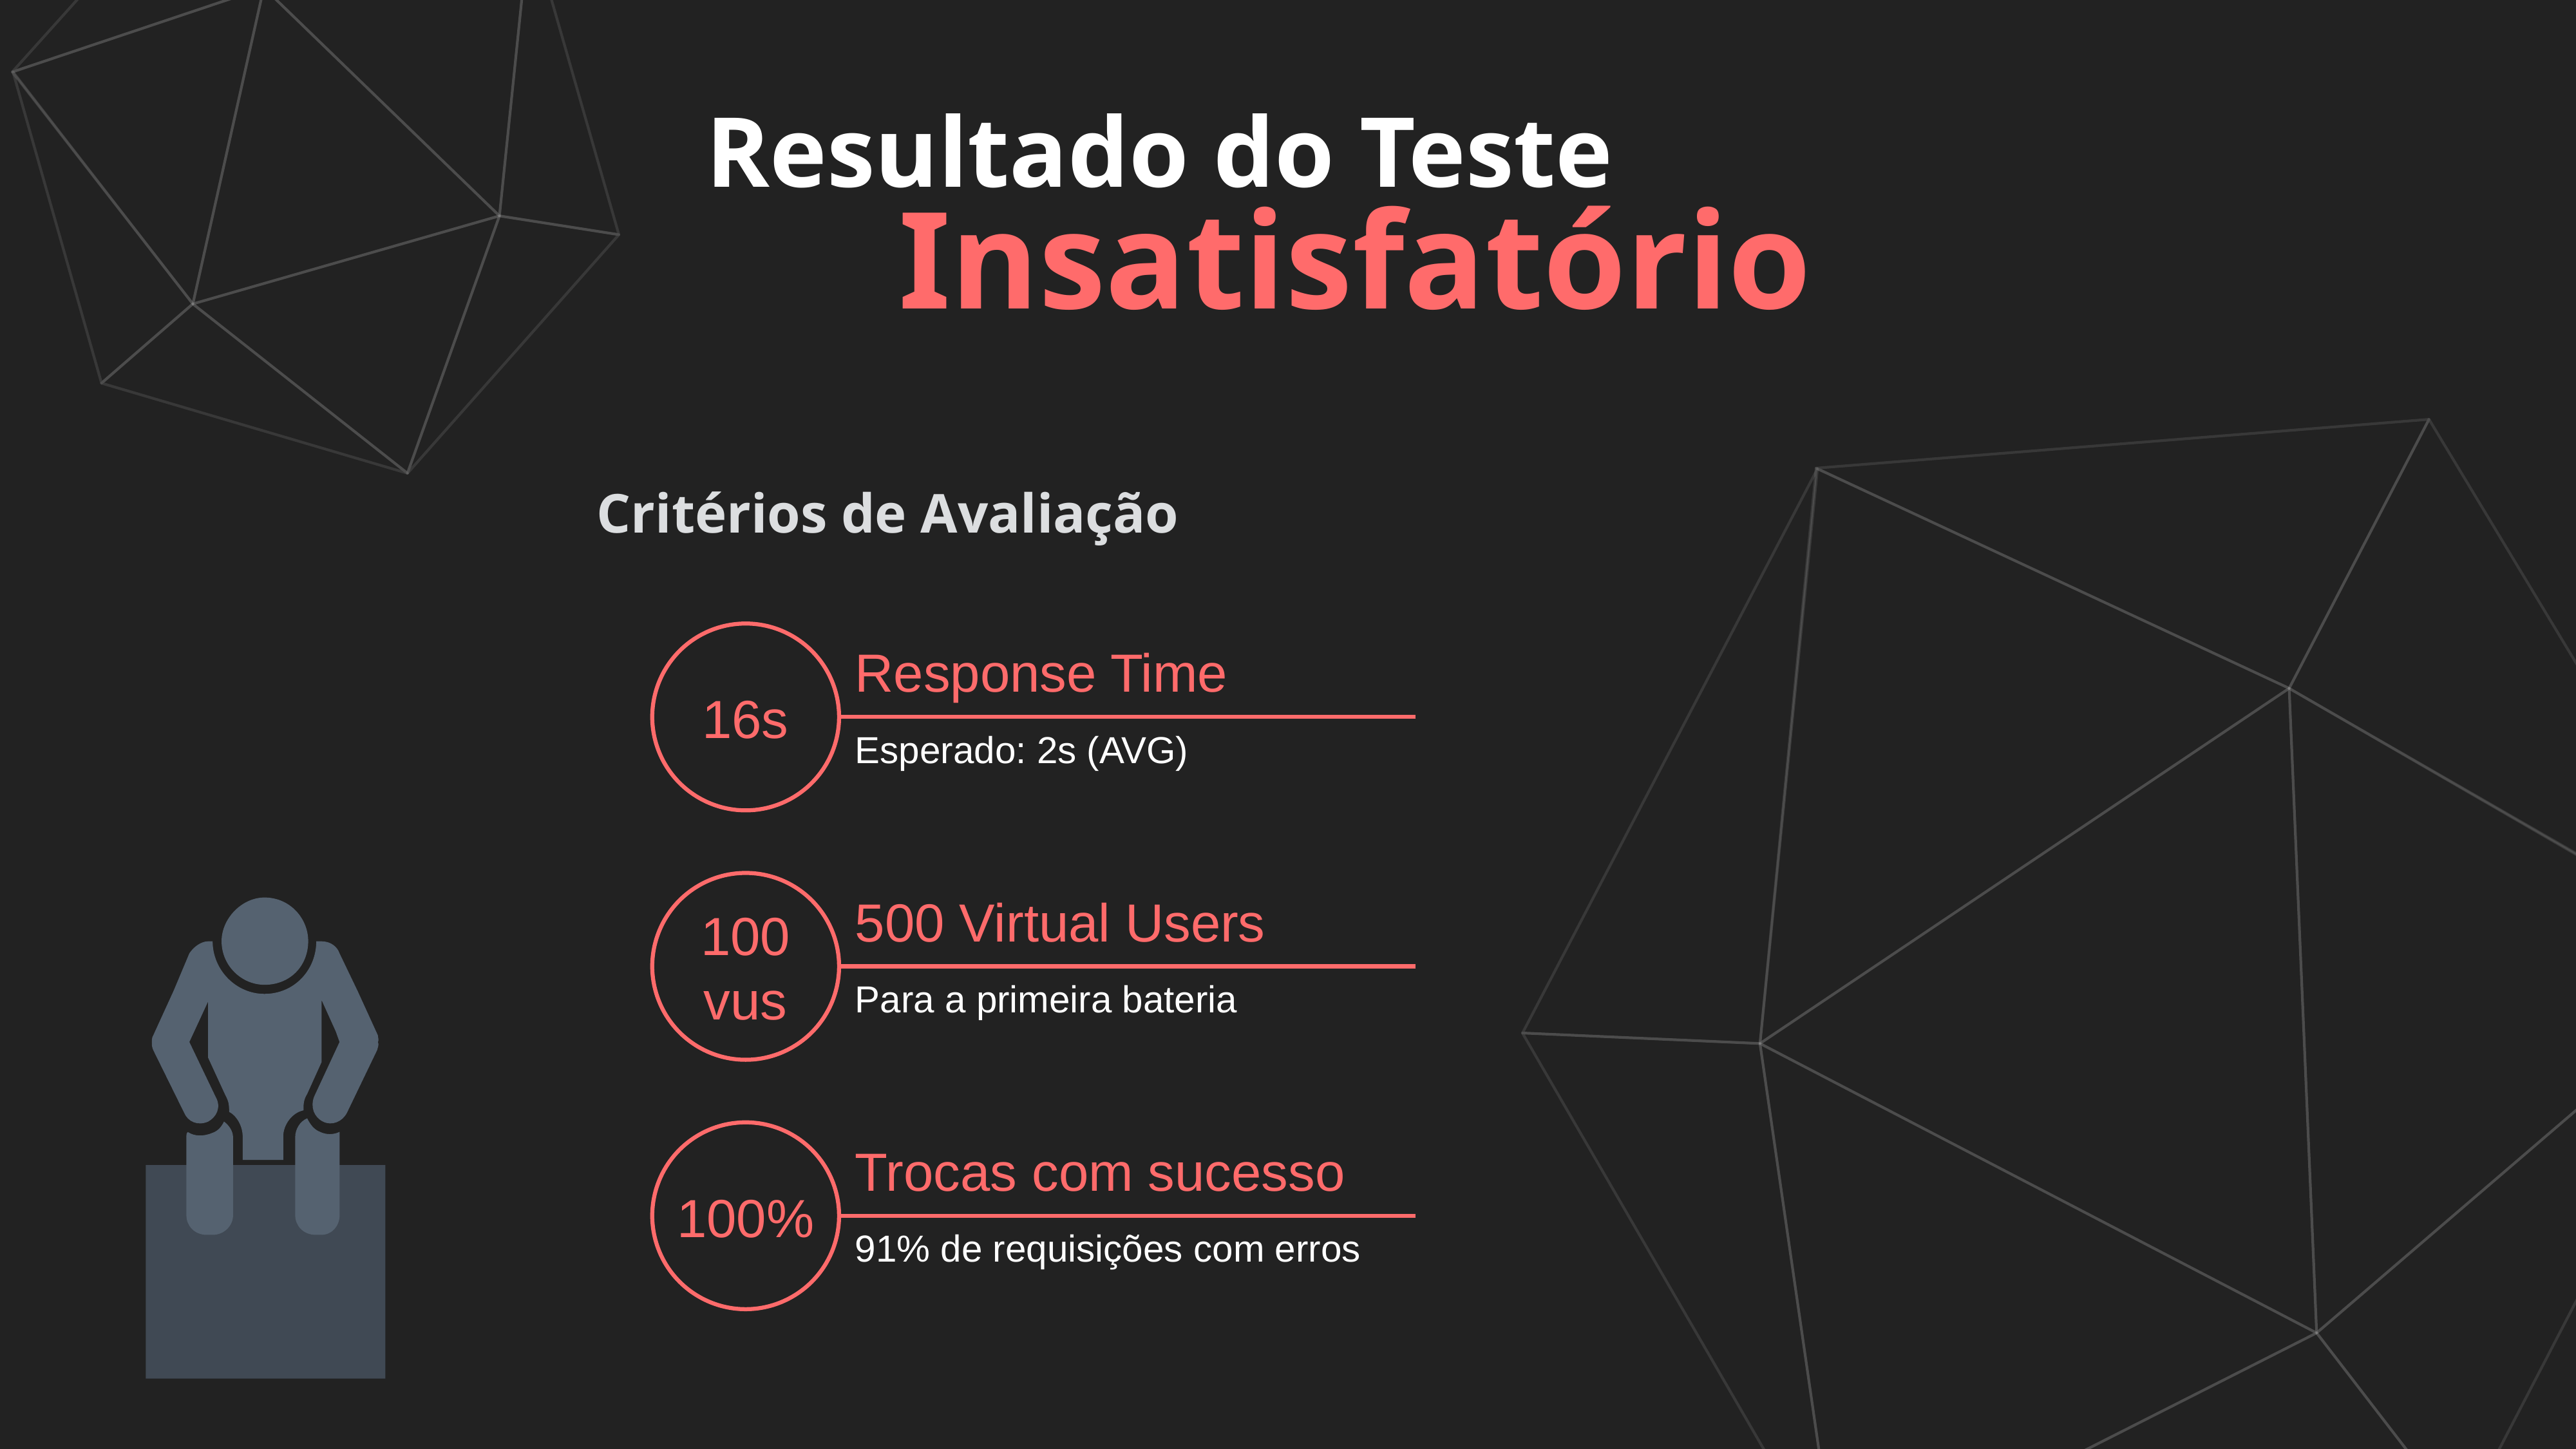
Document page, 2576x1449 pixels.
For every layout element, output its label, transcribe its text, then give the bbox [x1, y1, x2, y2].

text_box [578, 873, 1416, 1060]
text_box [1367, 178, 2576, 1449]
text_box Critérios de Avaliação [0, 477, 1367, 554]
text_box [0, 0, 667, 548]
text_box Resultado do Teste [667, 94, 2316, 218]
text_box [146, 897, 386, 1379]
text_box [578, 623, 1416, 811]
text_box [578, 1122, 1430, 1310]
text_box Insatisfatório [667, 218, 1367, 348]
